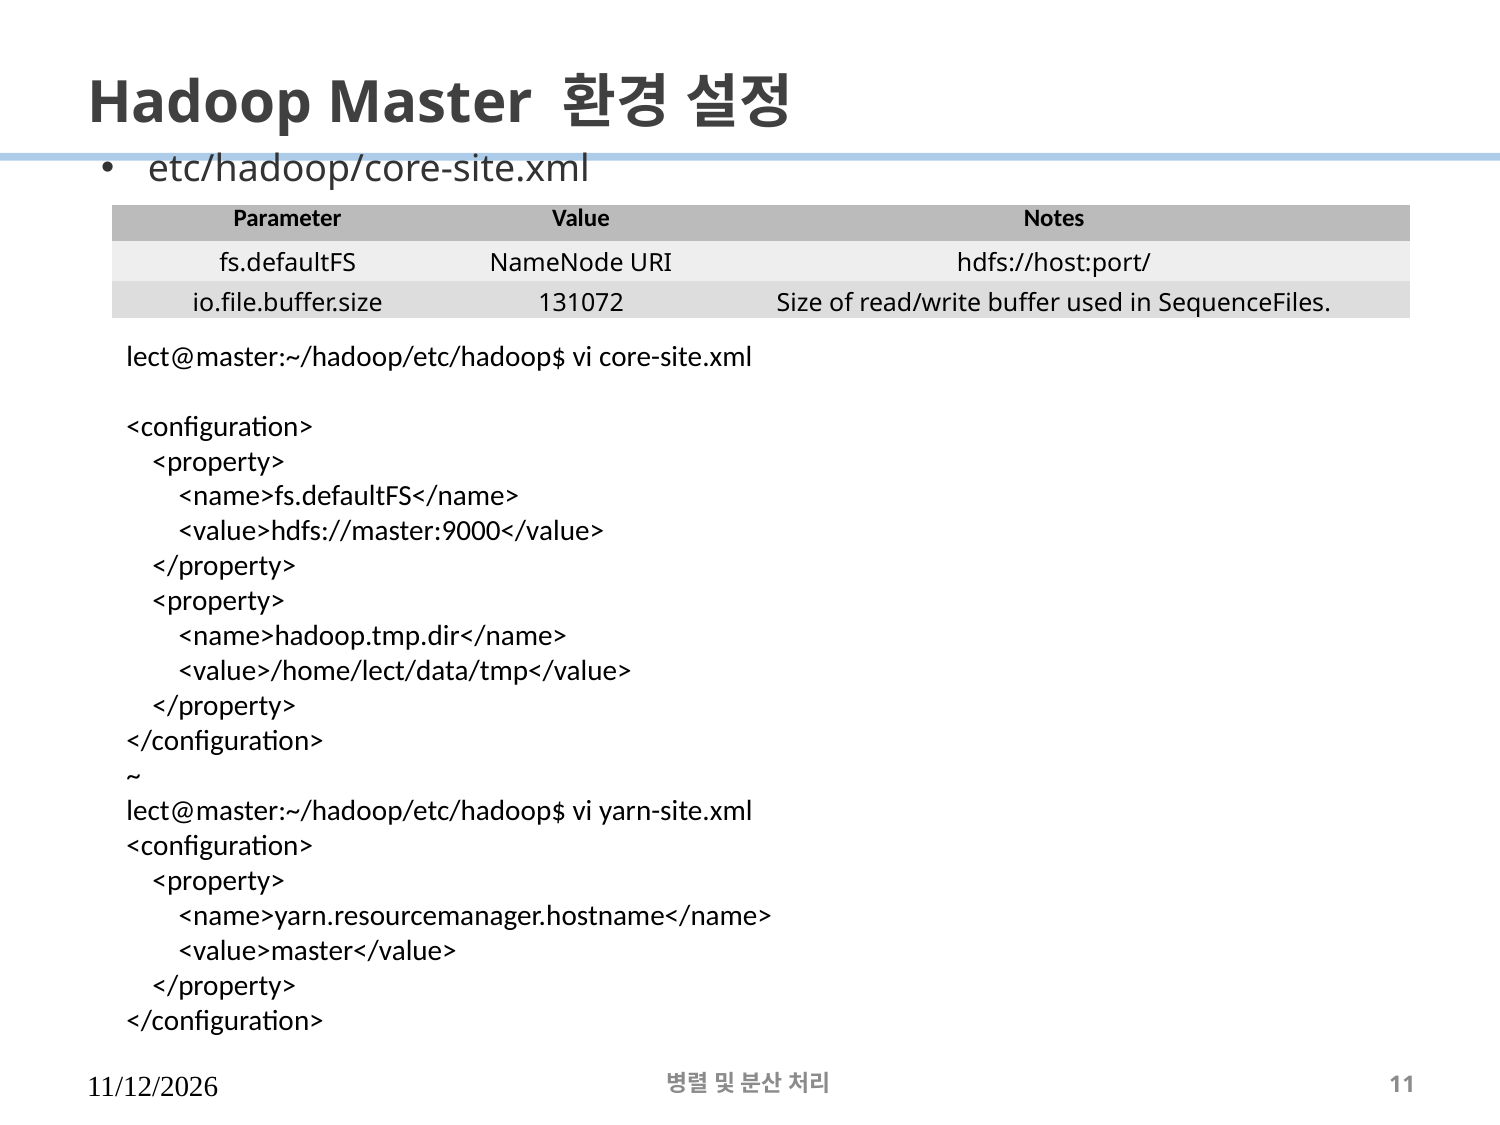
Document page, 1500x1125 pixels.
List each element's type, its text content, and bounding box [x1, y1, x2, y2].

table_header Value [464, 205, 698, 241]
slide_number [72, 1067, 410, 1103]
table_header Notes [698, 205, 1410, 241]
table_cell hdfs://host:port/ [698, 241, 1410, 281]
title Hadoop Master 환경 설정 [72, 22, 1431, 144]
table_cell 131072 [464, 281, 698, 318]
footer 병렬 및 분산 처리 [498, 1079, 1005, 1103]
table_cell NameNode URI [464, 241, 698, 281]
table_cell fs.defaultFS [112, 241, 464, 281]
slide_number 11 [1093, 1067, 1431, 1103]
table_header Parameter [112, 205, 464, 241]
table_cell io.file.buffer.size [112, 281, 464, 318]
text_box etc/hadoop/core-site.xml [86, 136, 837, 197]
text_box lect@master:~/hadoop/etc/hadoop$ vi core-site.xml <configuration> <property> <name>fs.defaultFS</name> <value>hdfs://master:9000</value> </property> <property> <name>hadoop.tmp.dir</name> <value>/home/lect/data/tmp</value> </property> </configuration> ~ lect@master:~/hadoop/etc/hadoop$ vi yarn-site.xml <configuration> <property> <name>yarn.resourcemanager.hostname</name> <value>master</value> </property> </configuration> [111, 329, 1143, 1079]
table_cell Size of read/write buffer used in SequenceFiles. [698, 281, 1410, 318]
